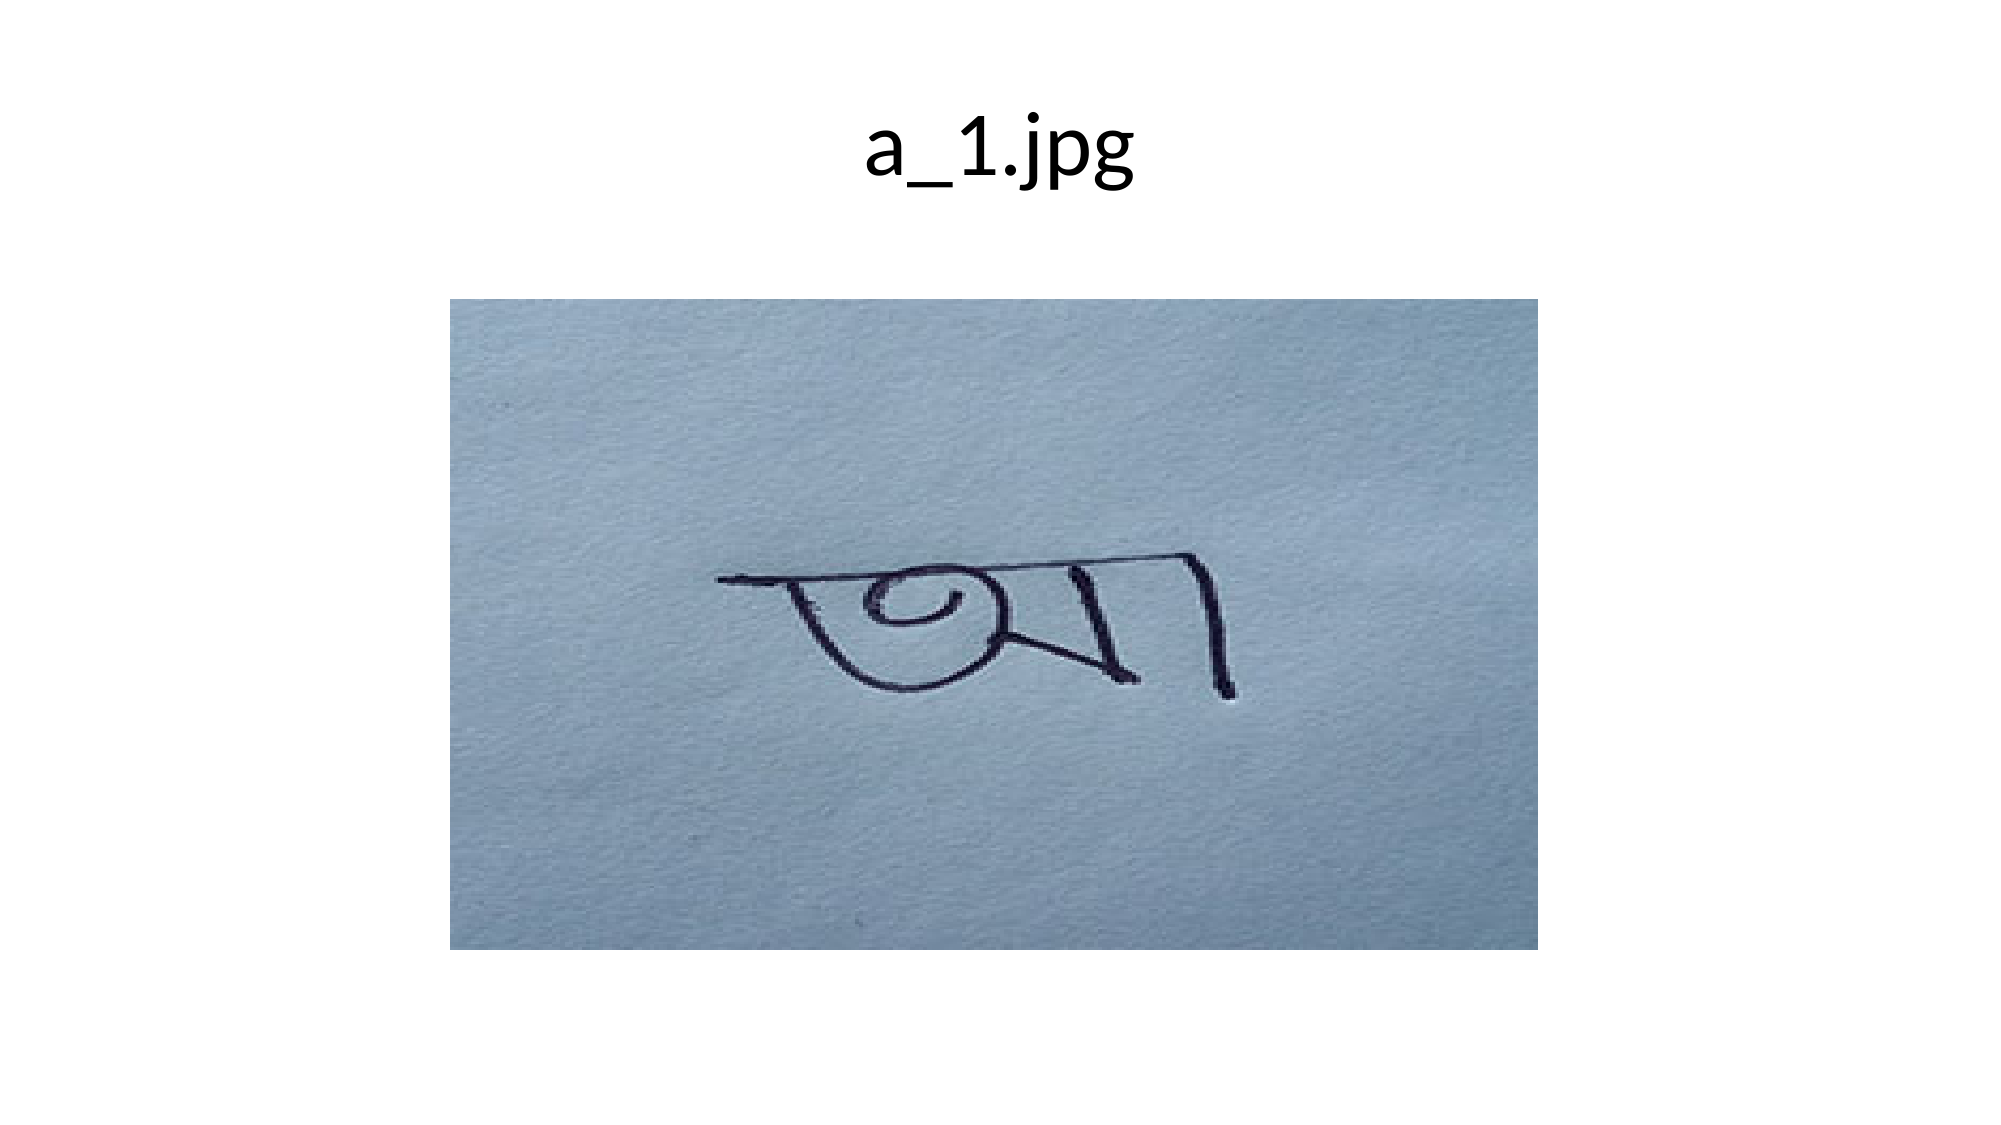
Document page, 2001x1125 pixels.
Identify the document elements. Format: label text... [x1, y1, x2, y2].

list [449, 299, 1538, 951]
title a_1.jpg [99, 45, 1900, 233]
